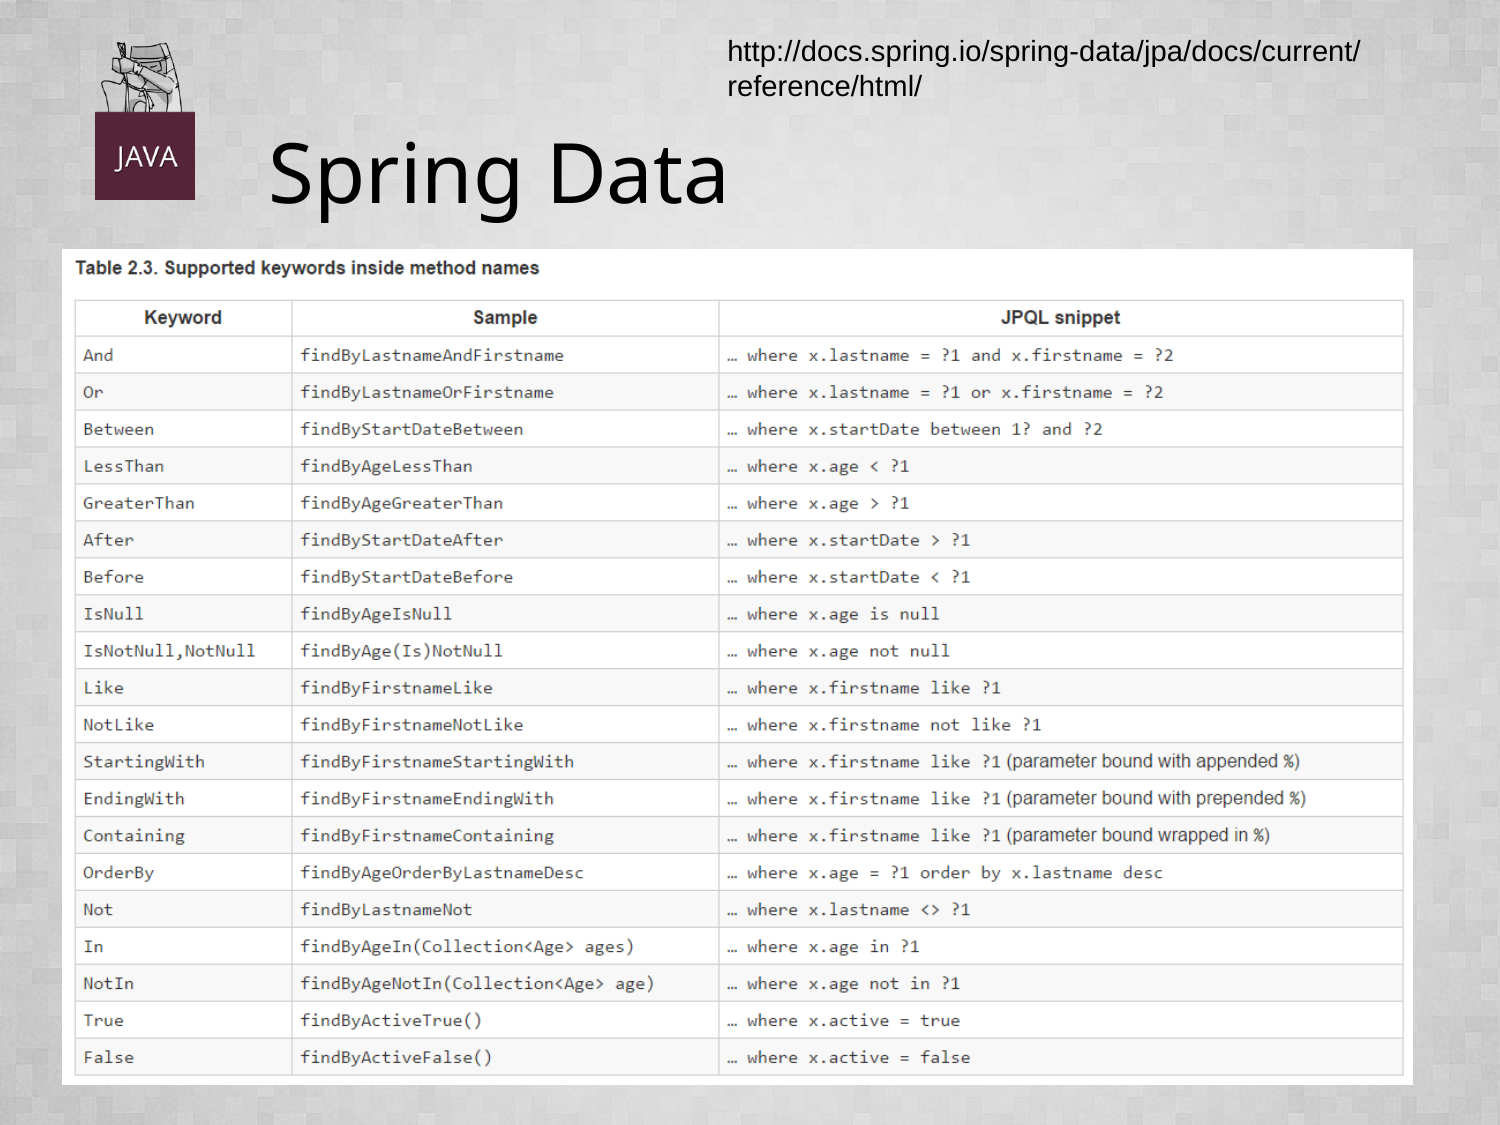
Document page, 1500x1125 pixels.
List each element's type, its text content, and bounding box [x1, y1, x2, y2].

picture [0, 0, 1500, 1125]
title Spring Data [253, 75, 1500, 265]
text_box http://docs.spring.io/spring-data/jpa/docs/current/reference/html/ [712, 24, 1463, 110]
